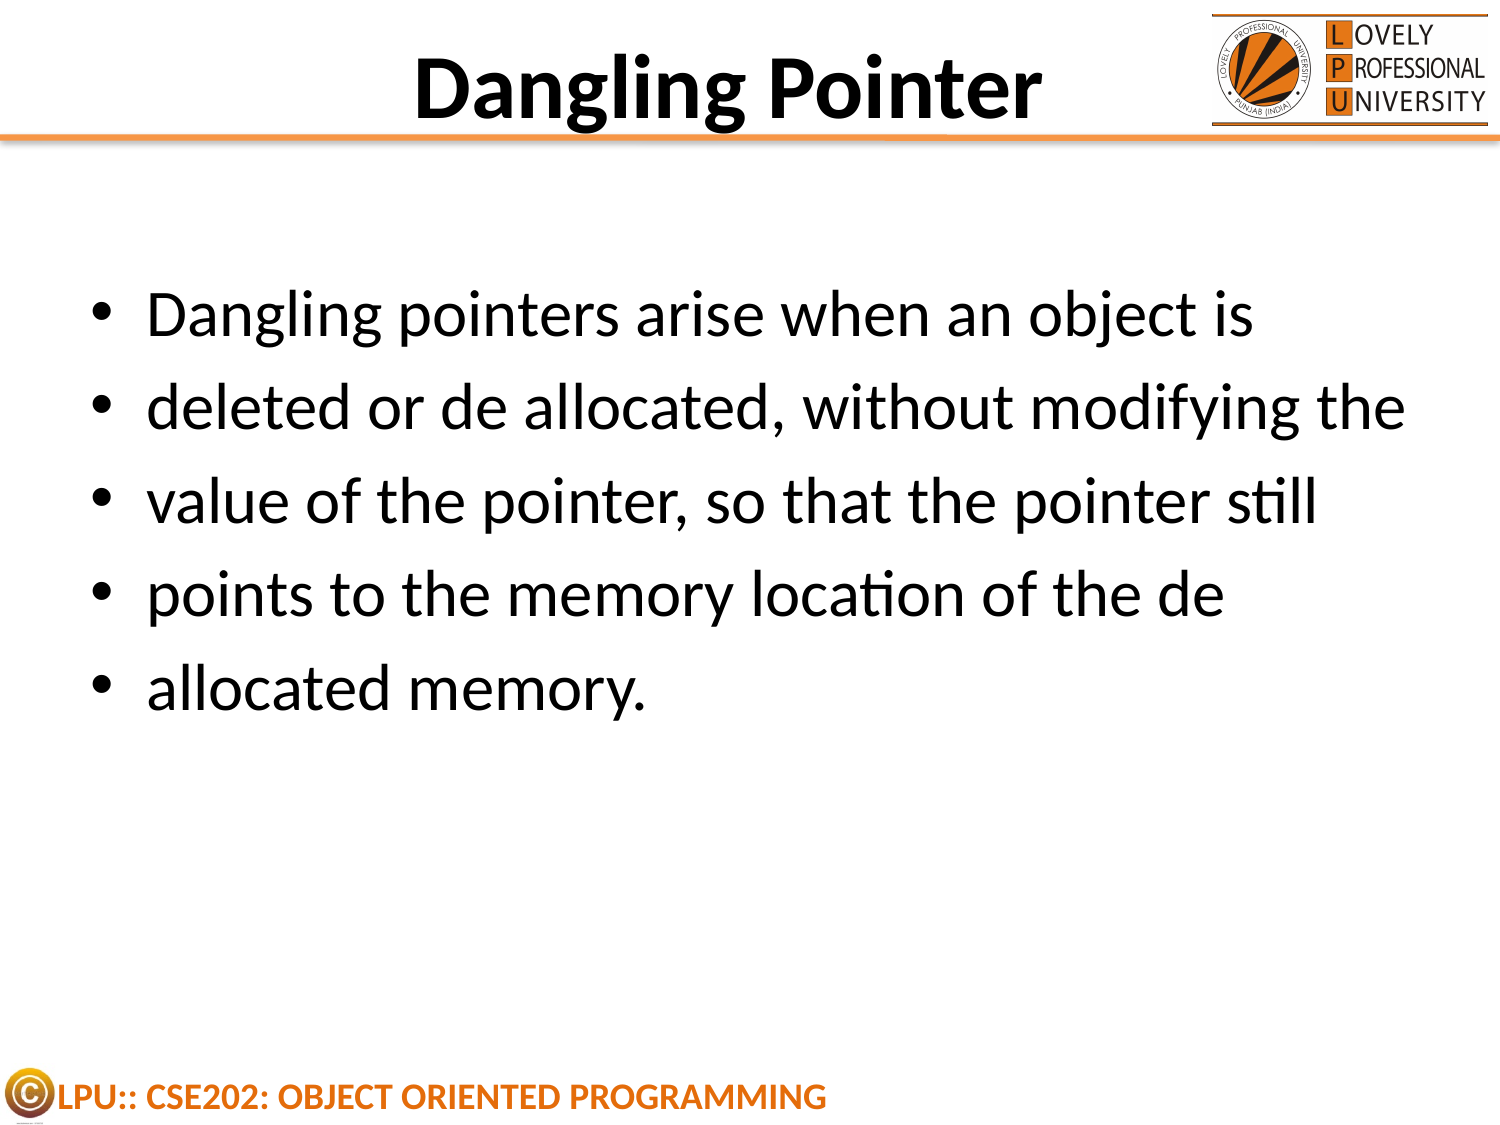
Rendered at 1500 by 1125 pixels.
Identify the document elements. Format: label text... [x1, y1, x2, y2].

picture [0, 1063, 59, 1125]
picture [1212, 14, 1488, 126]
list Dangling pointers arise when an object is deleted or de allocated, without modifying the value of the pointer, so that the pointer still points to the memory location of the de allocated memory. [75, 262, 1425, 1005]
title Dangling Pointer [75, 19, 1425, 173]
